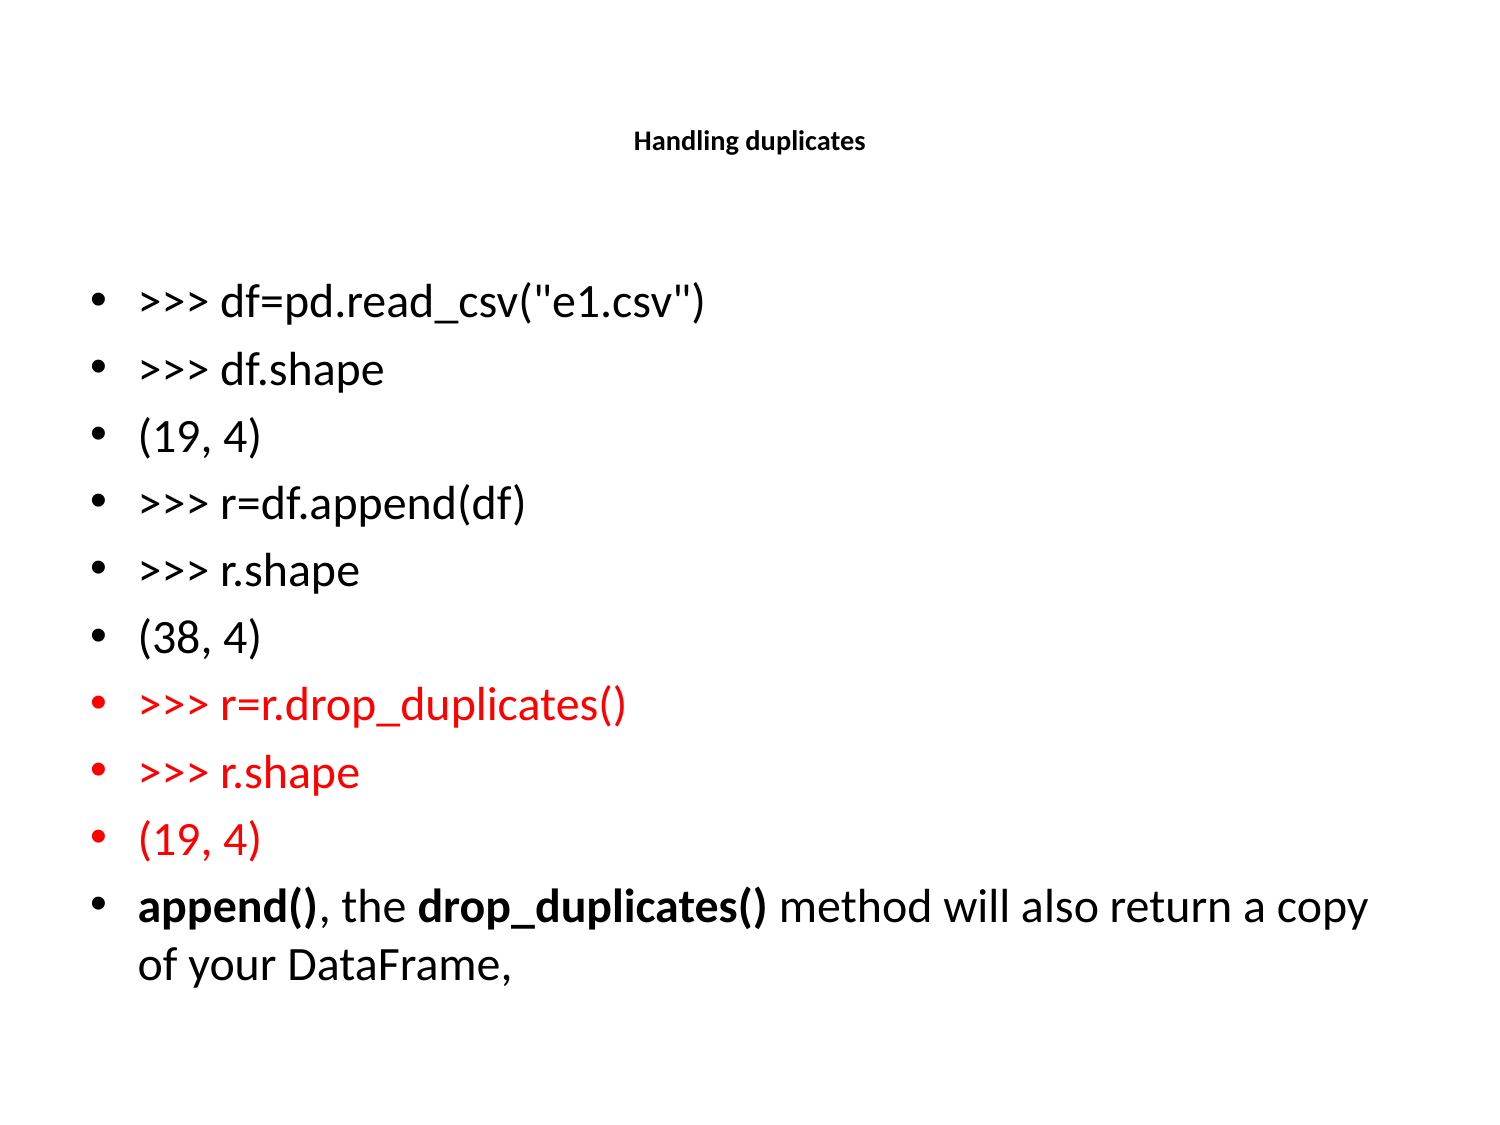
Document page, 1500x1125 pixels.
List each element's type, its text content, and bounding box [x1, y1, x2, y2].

list >>> df=pd.read_csv("e1.csv") >>> df.shape (19, 4) >>> r=df.append(df) >>> r.shape (38, 4) >>> r=r.drop_duplicates() >>> r.shape (19, 4) append(), the drop_duplicates() method will also return a copy of your DataFrame, [75, 262, 1425, 1005]
title Handling duplicates [75, 45, 1425, 233]
